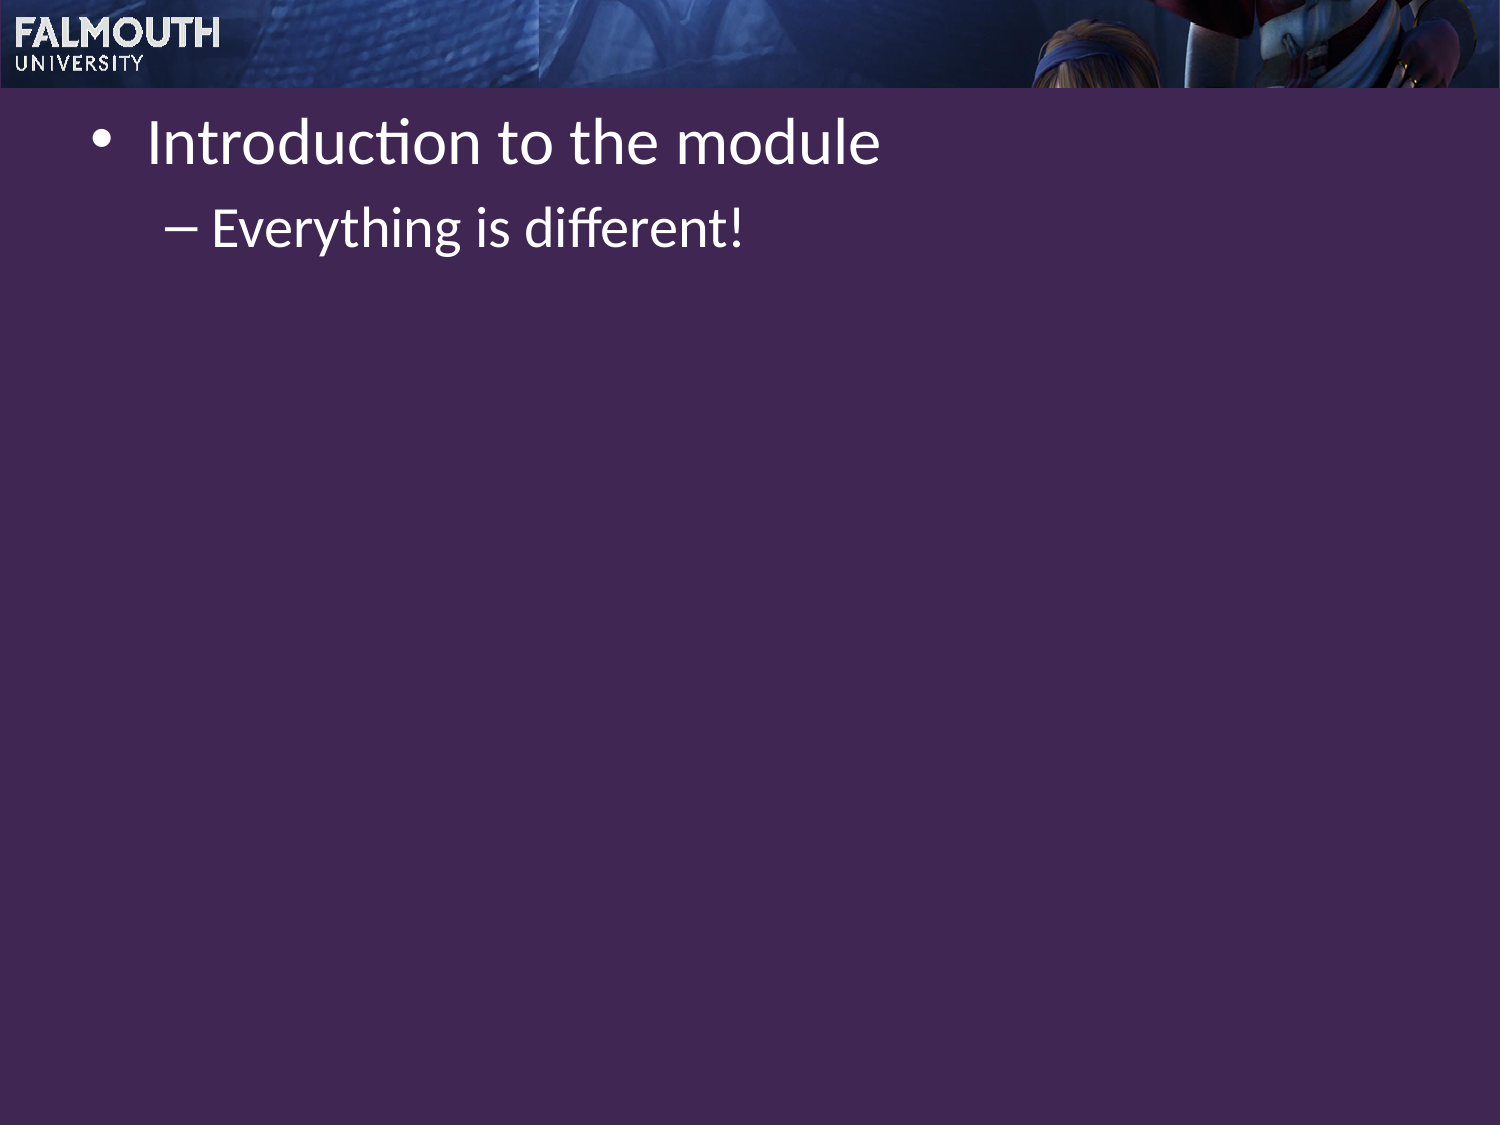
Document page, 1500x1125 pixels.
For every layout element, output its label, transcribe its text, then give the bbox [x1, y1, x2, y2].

list Introduction to the module Everything is different! [75, 90, 1425, 1106]
picture [0, 0, 1500, 90]
